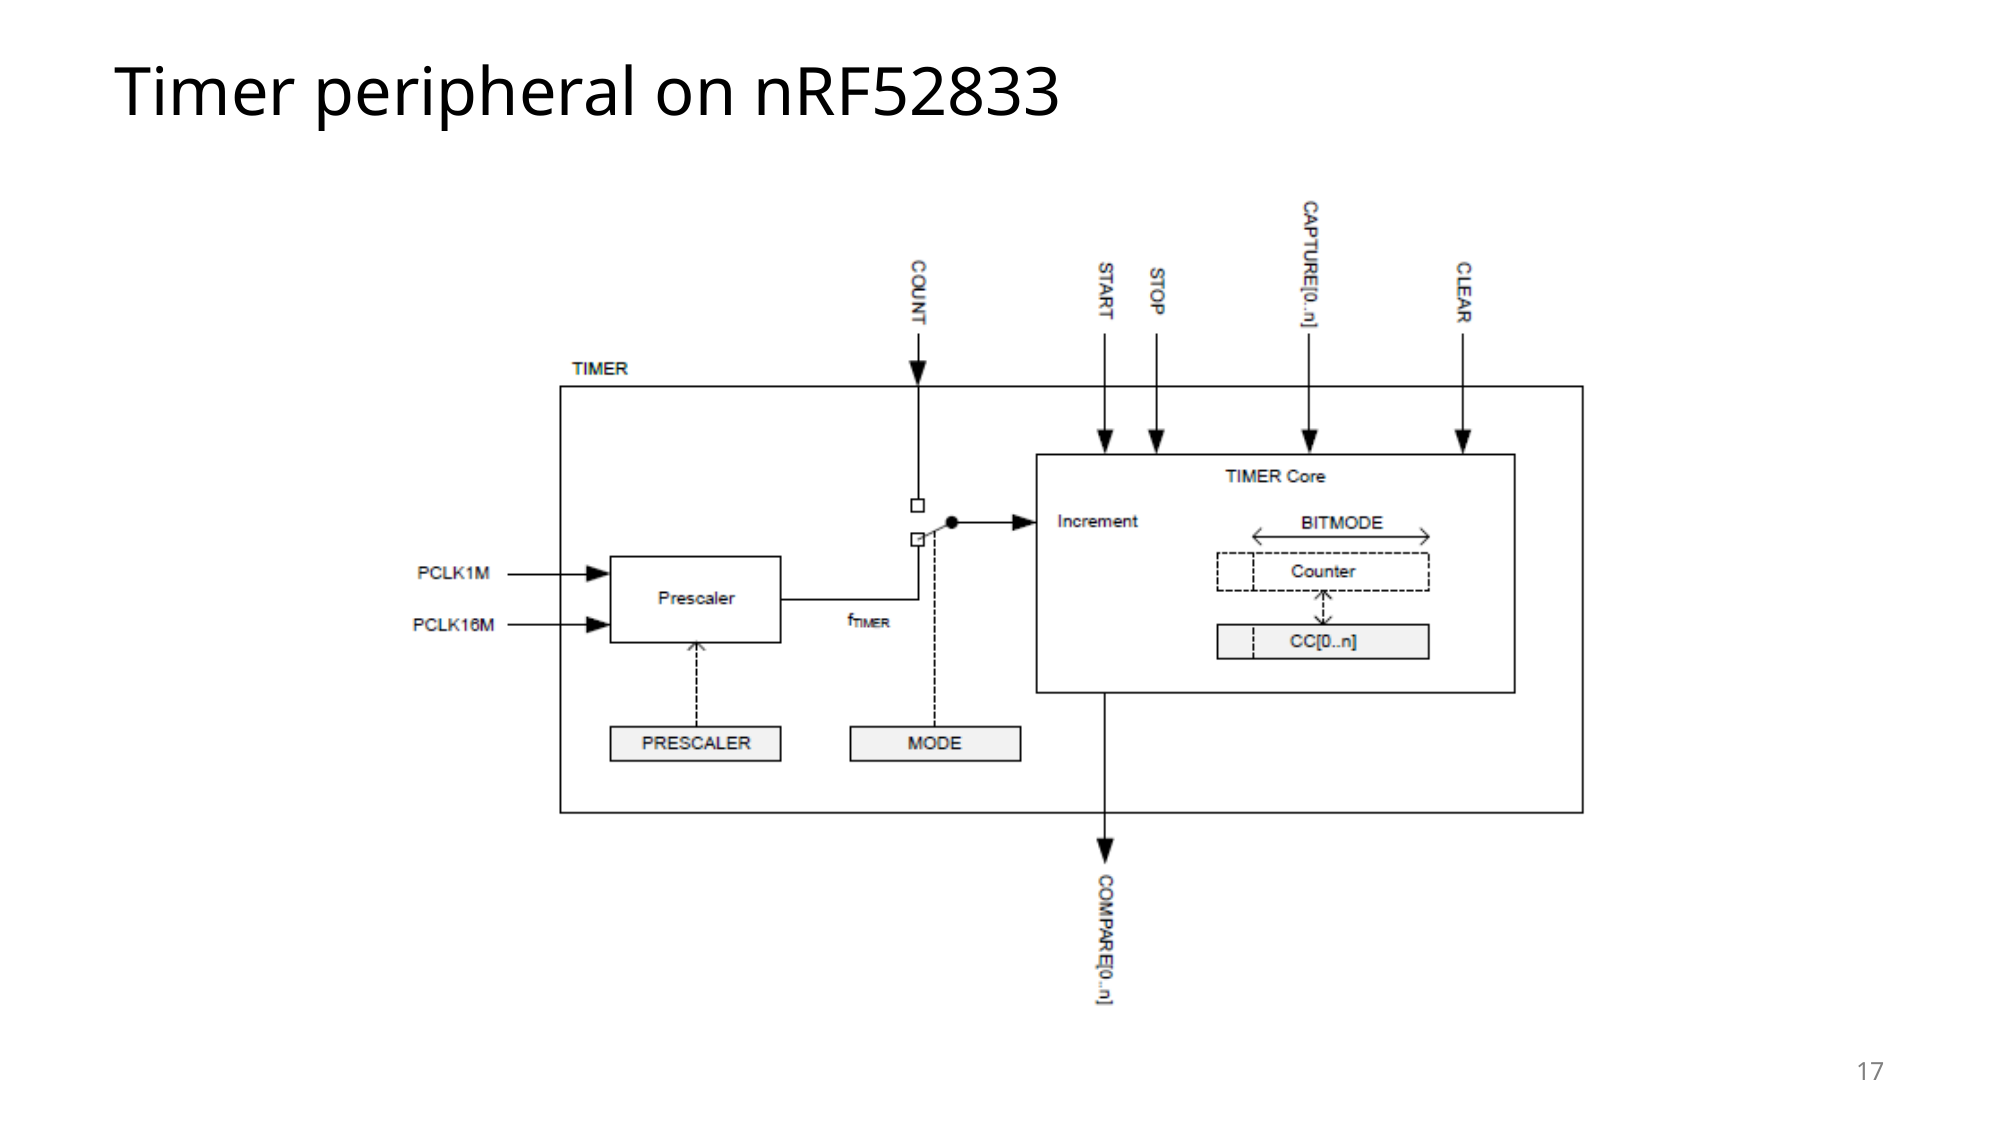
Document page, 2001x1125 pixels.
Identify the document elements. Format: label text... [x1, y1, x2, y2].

slide_number 17 [1749, 1042, 1900, 1103]
picture [397, 187, 1602, 1013]
title Timer peripheral on nRF52833 [99, 37, 1900, 150]
